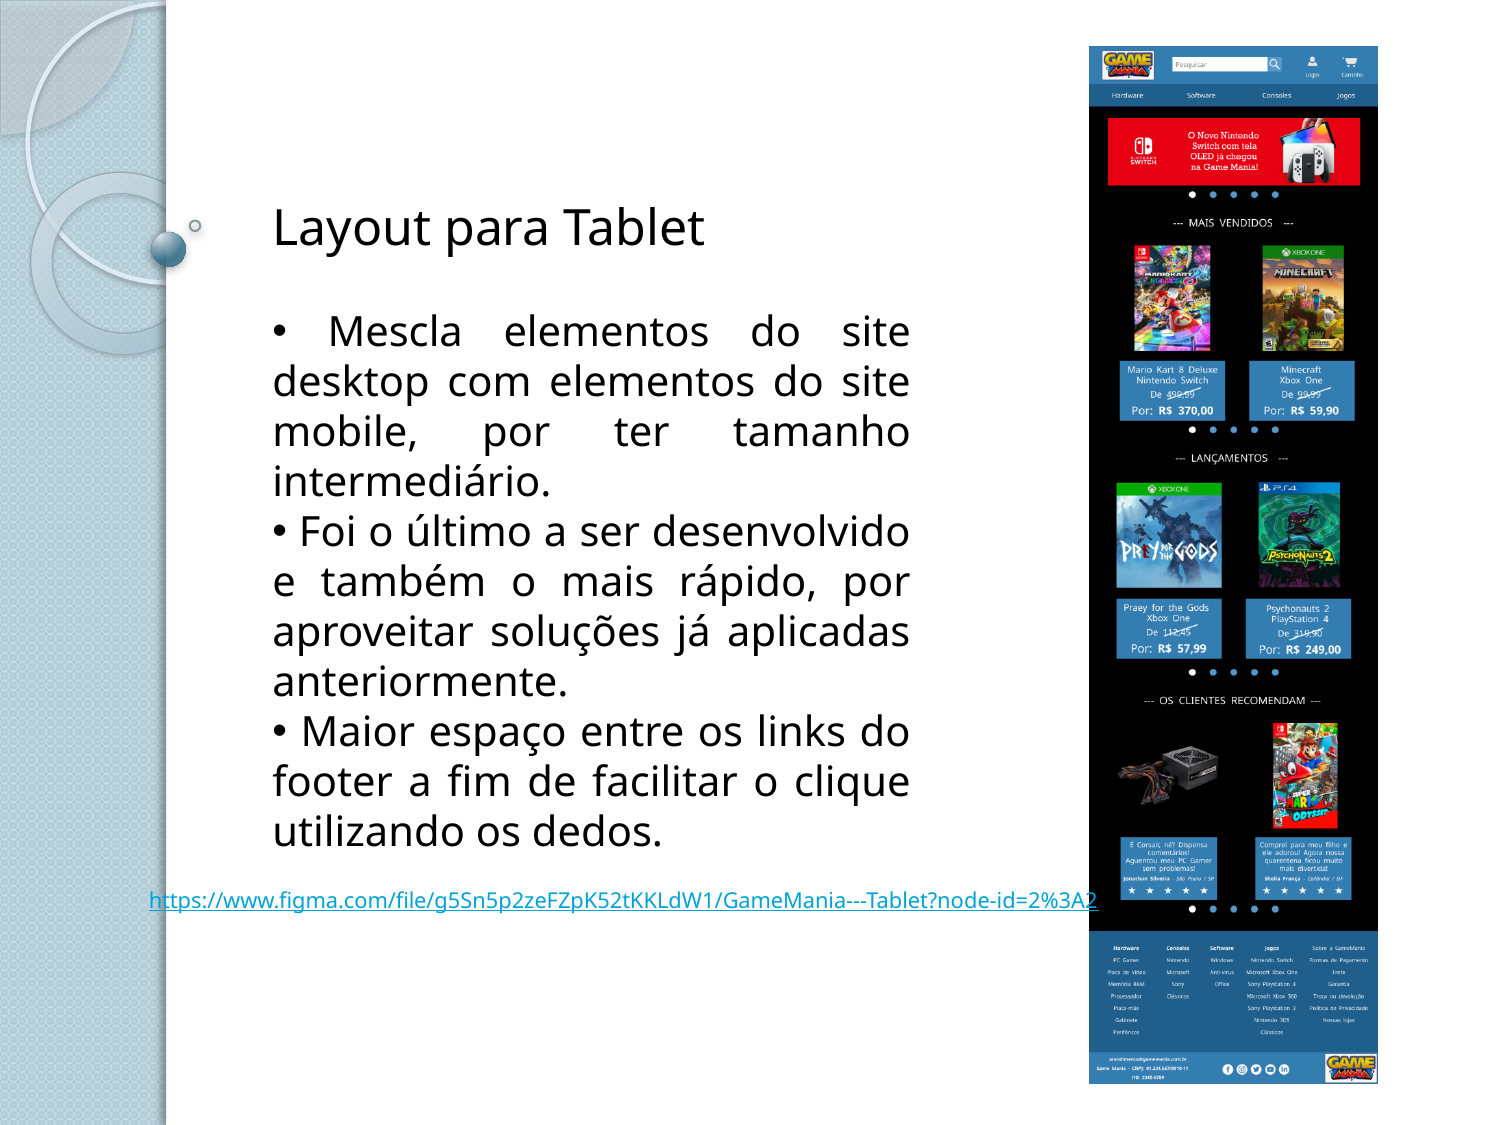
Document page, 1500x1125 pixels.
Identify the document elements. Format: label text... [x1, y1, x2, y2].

text_box https://www.figma.com/file/g5Sn5p2zeFZpK52tKKLdW1/GameMania---Tablet?node-id=2%3A2 [133, 878, 1082, 924]
picture [1089, 46, 1378, 1085]
text_box Layout para Tablet Mescla elementos do site desktop com elementos do site mobile, por ter tamanho intermediário. Foi o último a ser desenvolvido e também o mais rápido, por aproveitar soluções já aplicadas anteriormente. Maior espaço entre os links do footer a fim de facilitar o clique utilizando os dedos. [257, 187, 926, 878]
